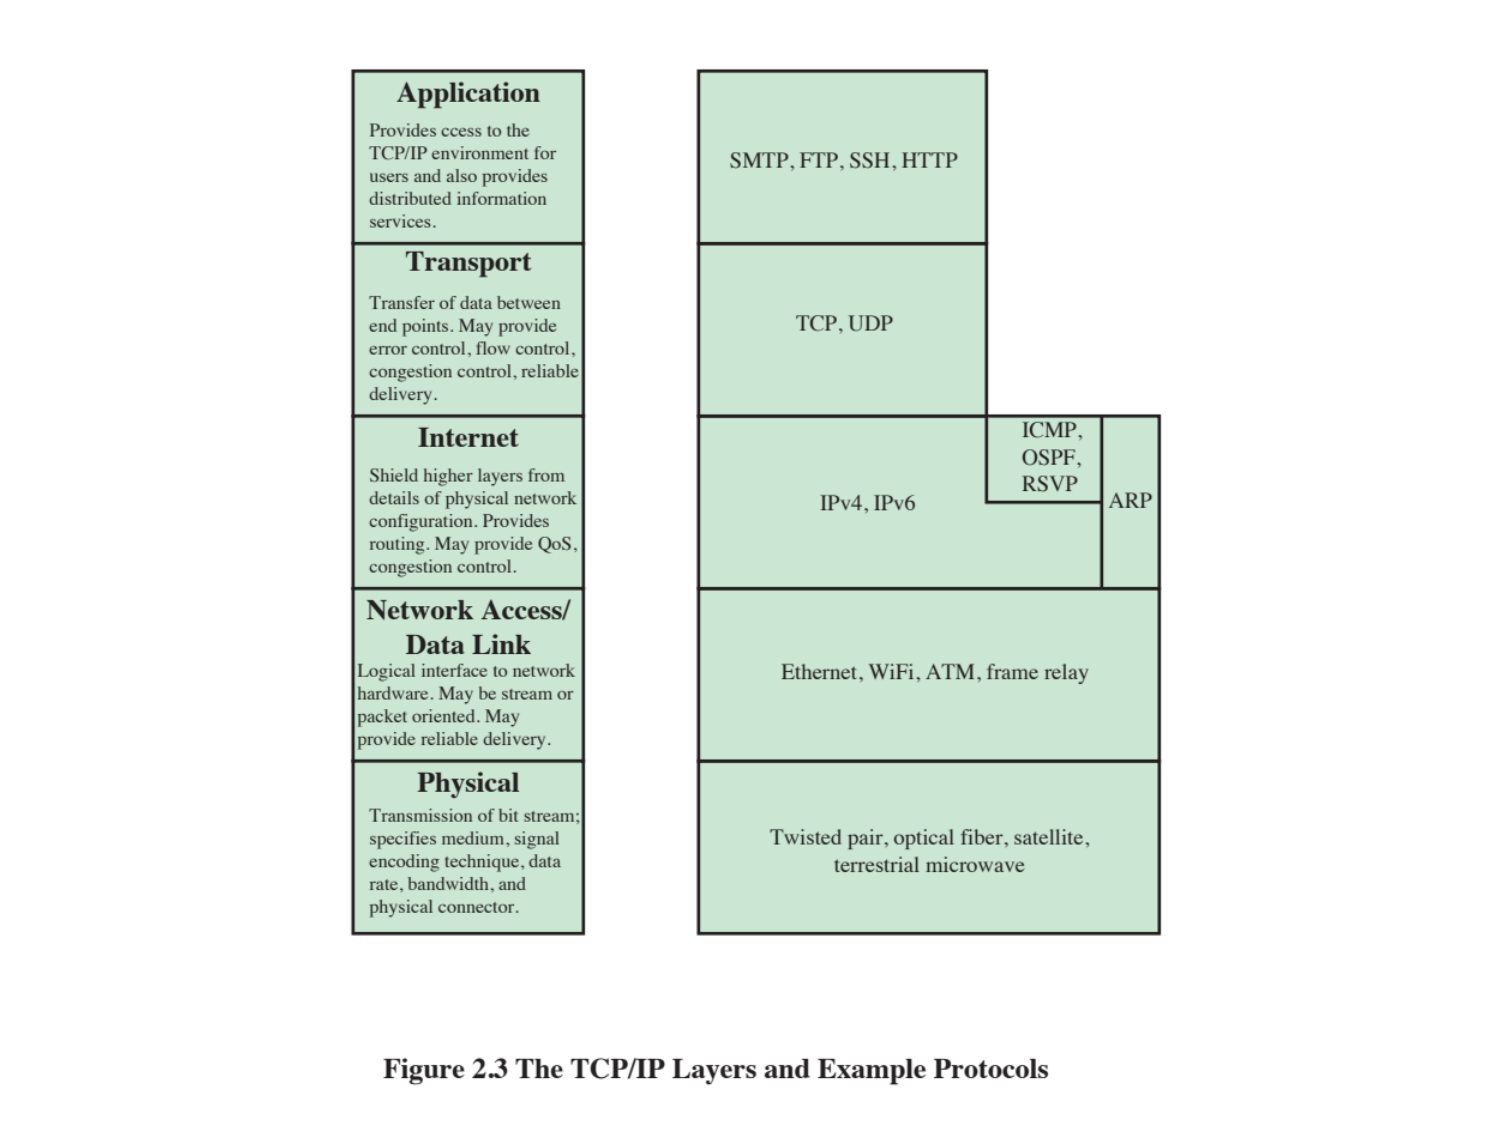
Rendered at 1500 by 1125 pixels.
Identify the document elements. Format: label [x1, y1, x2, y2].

picture [261, 25, 1237, 1105]
